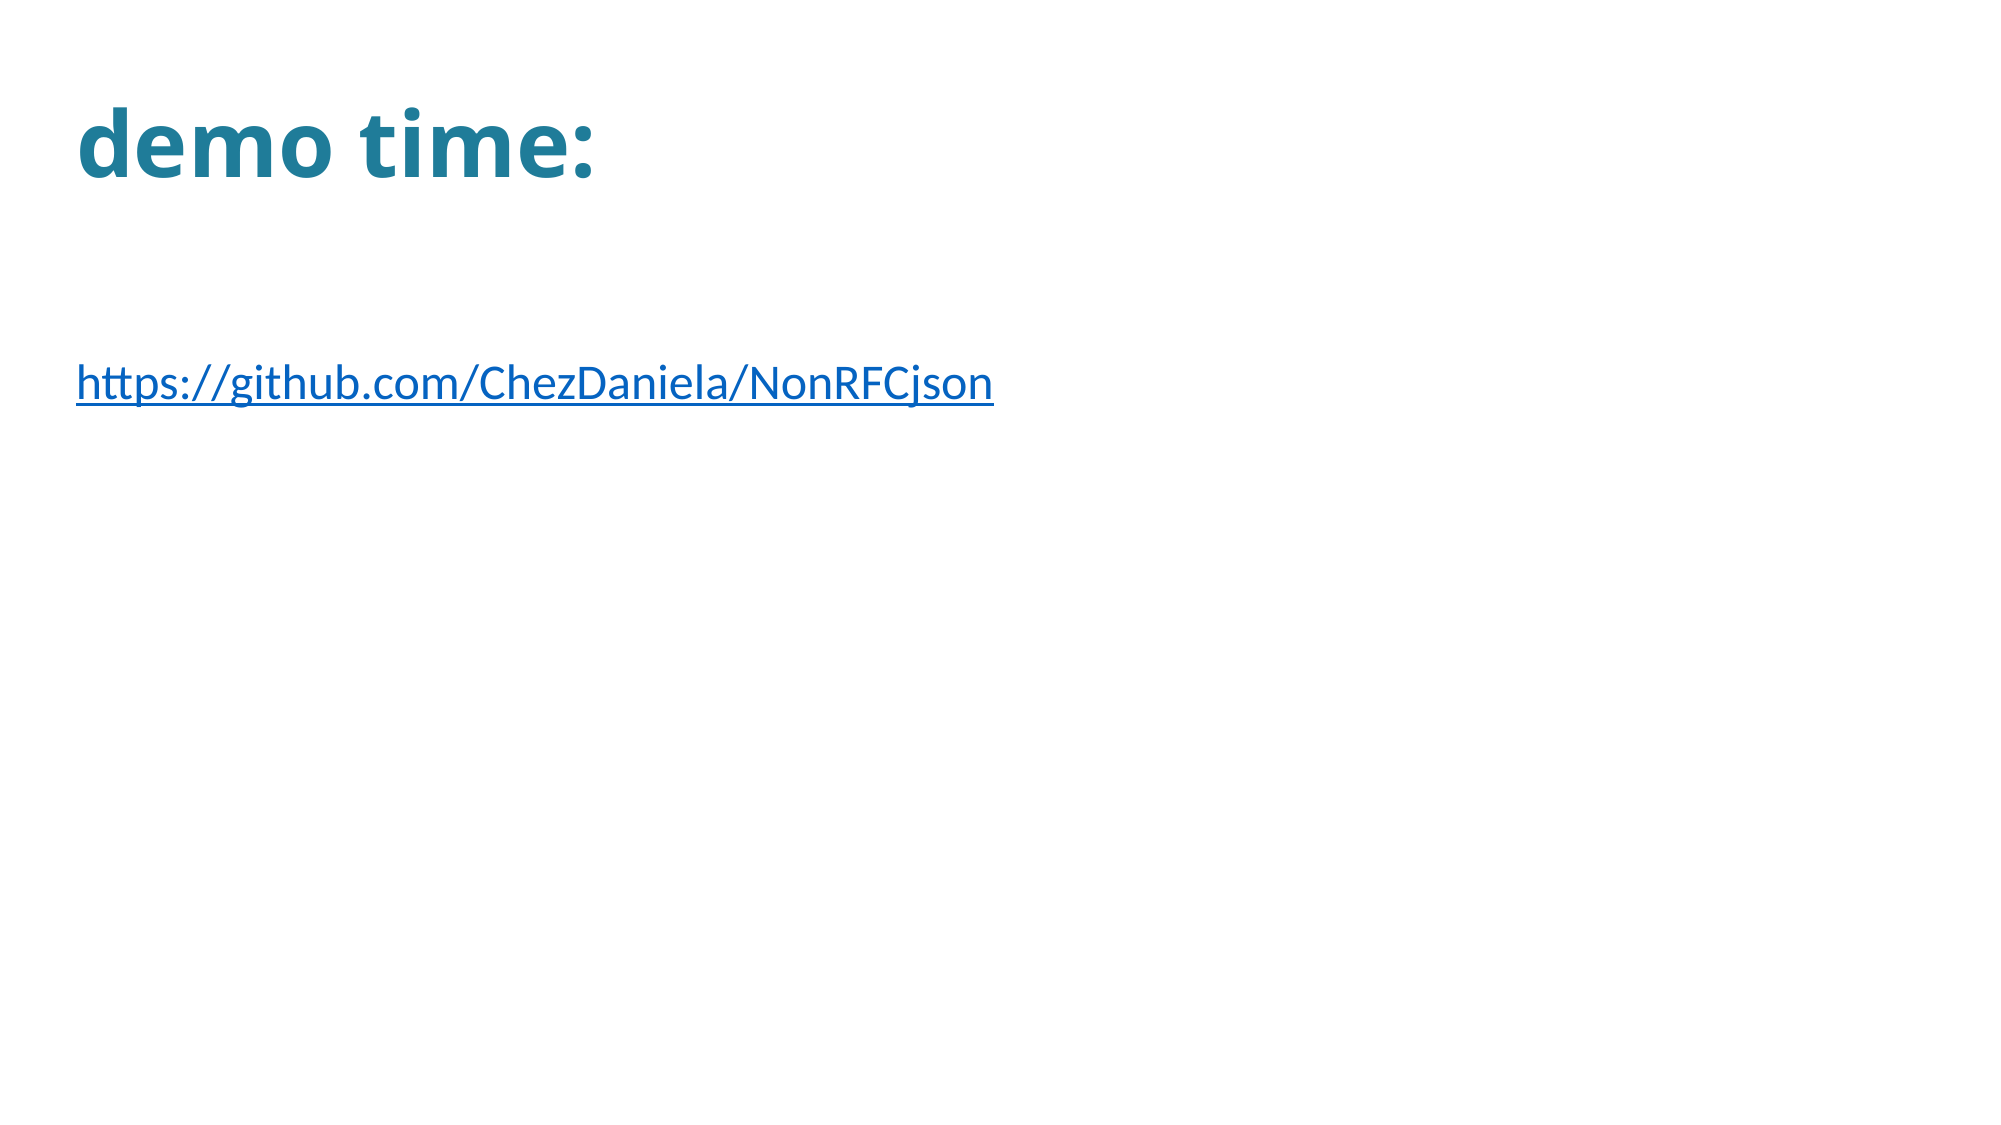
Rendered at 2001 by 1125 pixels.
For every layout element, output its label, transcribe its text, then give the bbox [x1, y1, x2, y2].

text_box https://github.com/ChezDaniela/NonRFCjson [60, 349, 1018, 1041]
text_box demo time: [60, 84, 787, 205]
